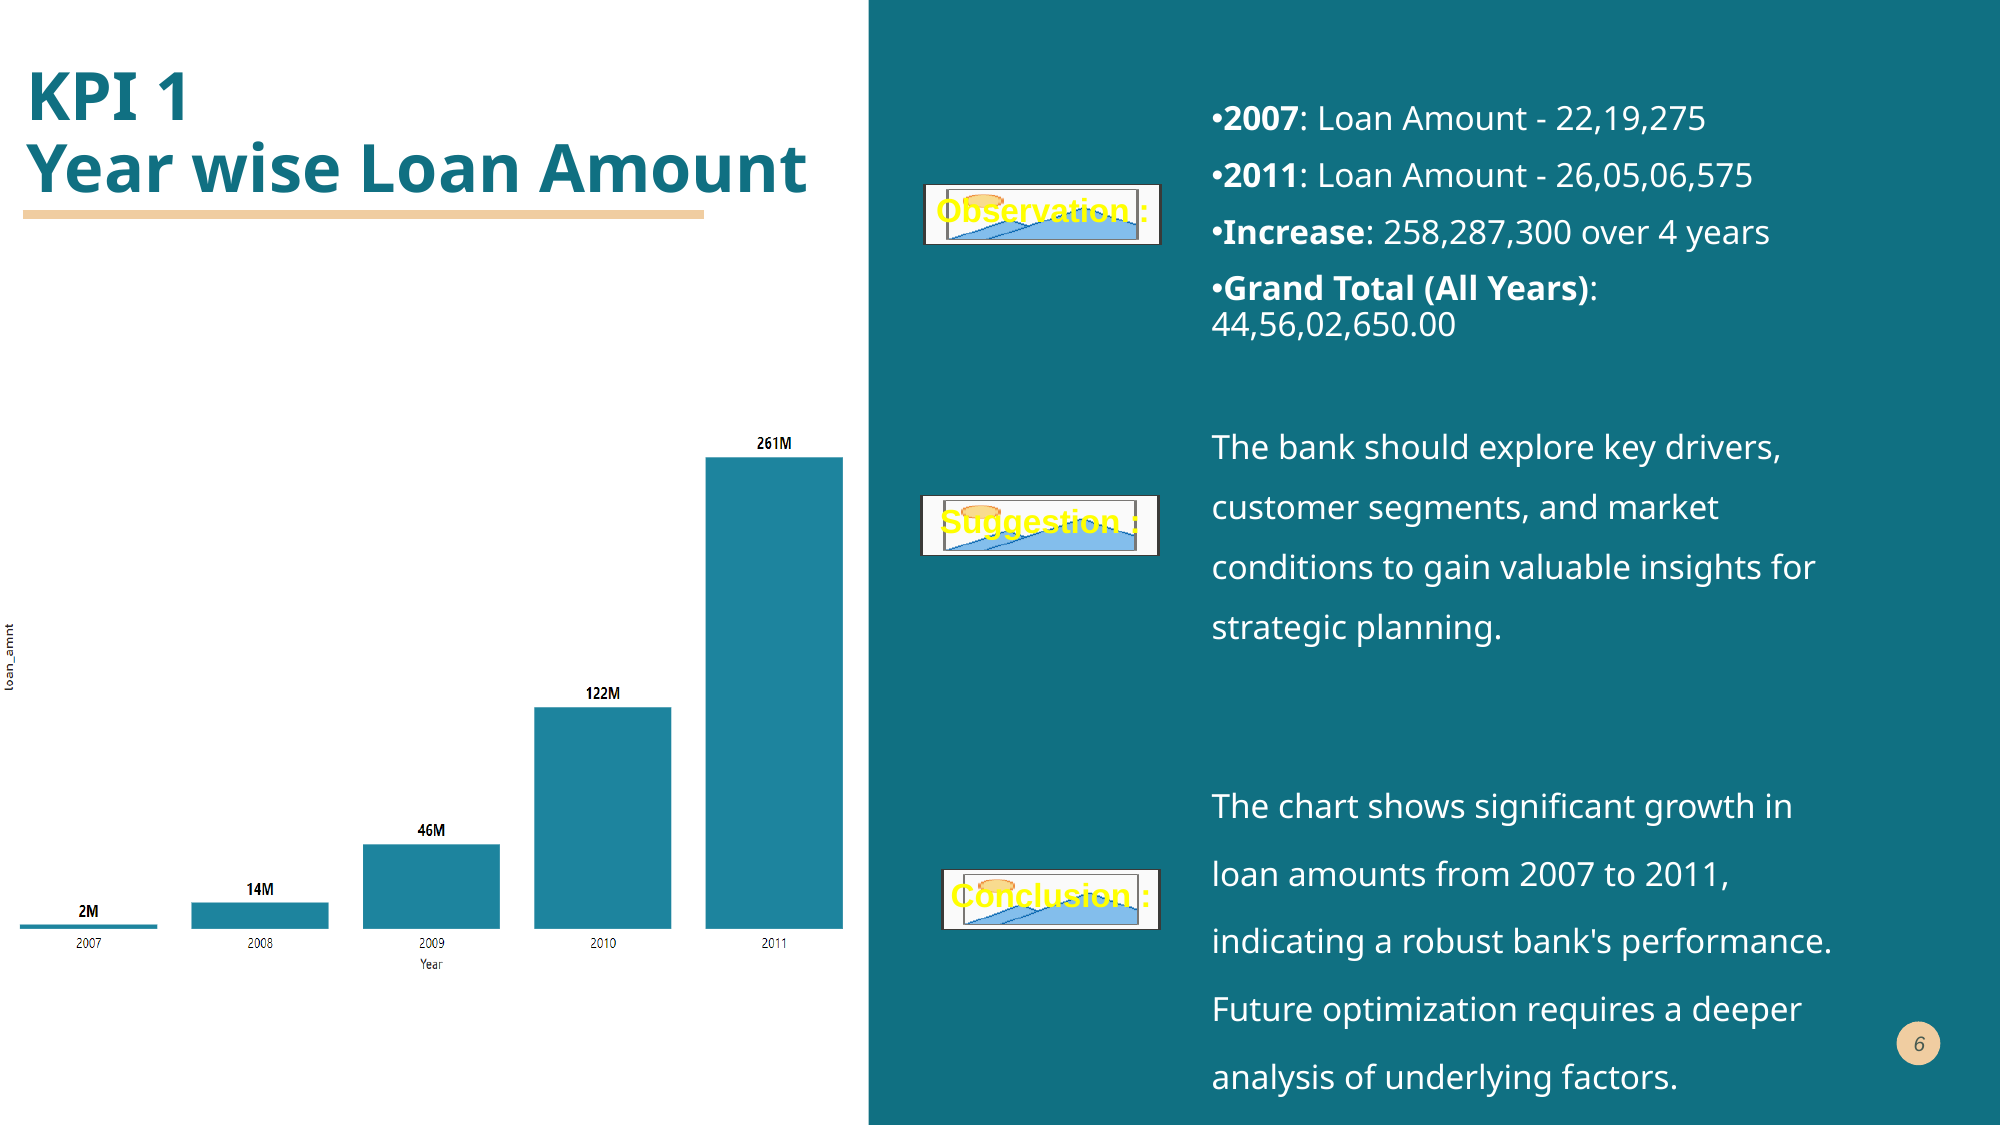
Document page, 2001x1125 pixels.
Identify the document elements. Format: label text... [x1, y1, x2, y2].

picture [0, 383, 844, 974]
list The chart shows significant growth in loan amounts from 2007 to 2011, indicating a robust bank's performance. Future optimization requires a deeper analysis of underlying factors. [1196, 749, 1863, 985]
picture [912, 492, 1169, 558]
list The bank should explore key drivers, customer segments, and market conditions to gain valuable insights for strategic planning. [1196, 399, 1863, 634]
title KPI 1 Year wise Loan Amount [11, 0, 833, 214]
picture [915, 181, 1171, 247]
slide_number 6 [1881, 1012, 1940, 1073]
list 2007: Loan Amount - 22,19,275 2011: Loan Amount - 26,05,06,575 Increase: 258,287,300 over 4 years Grand Total (All Years): 44,56,02,650.00 [1196, 94, 1863, 330]
picture [933, 866, 1169, 932]
